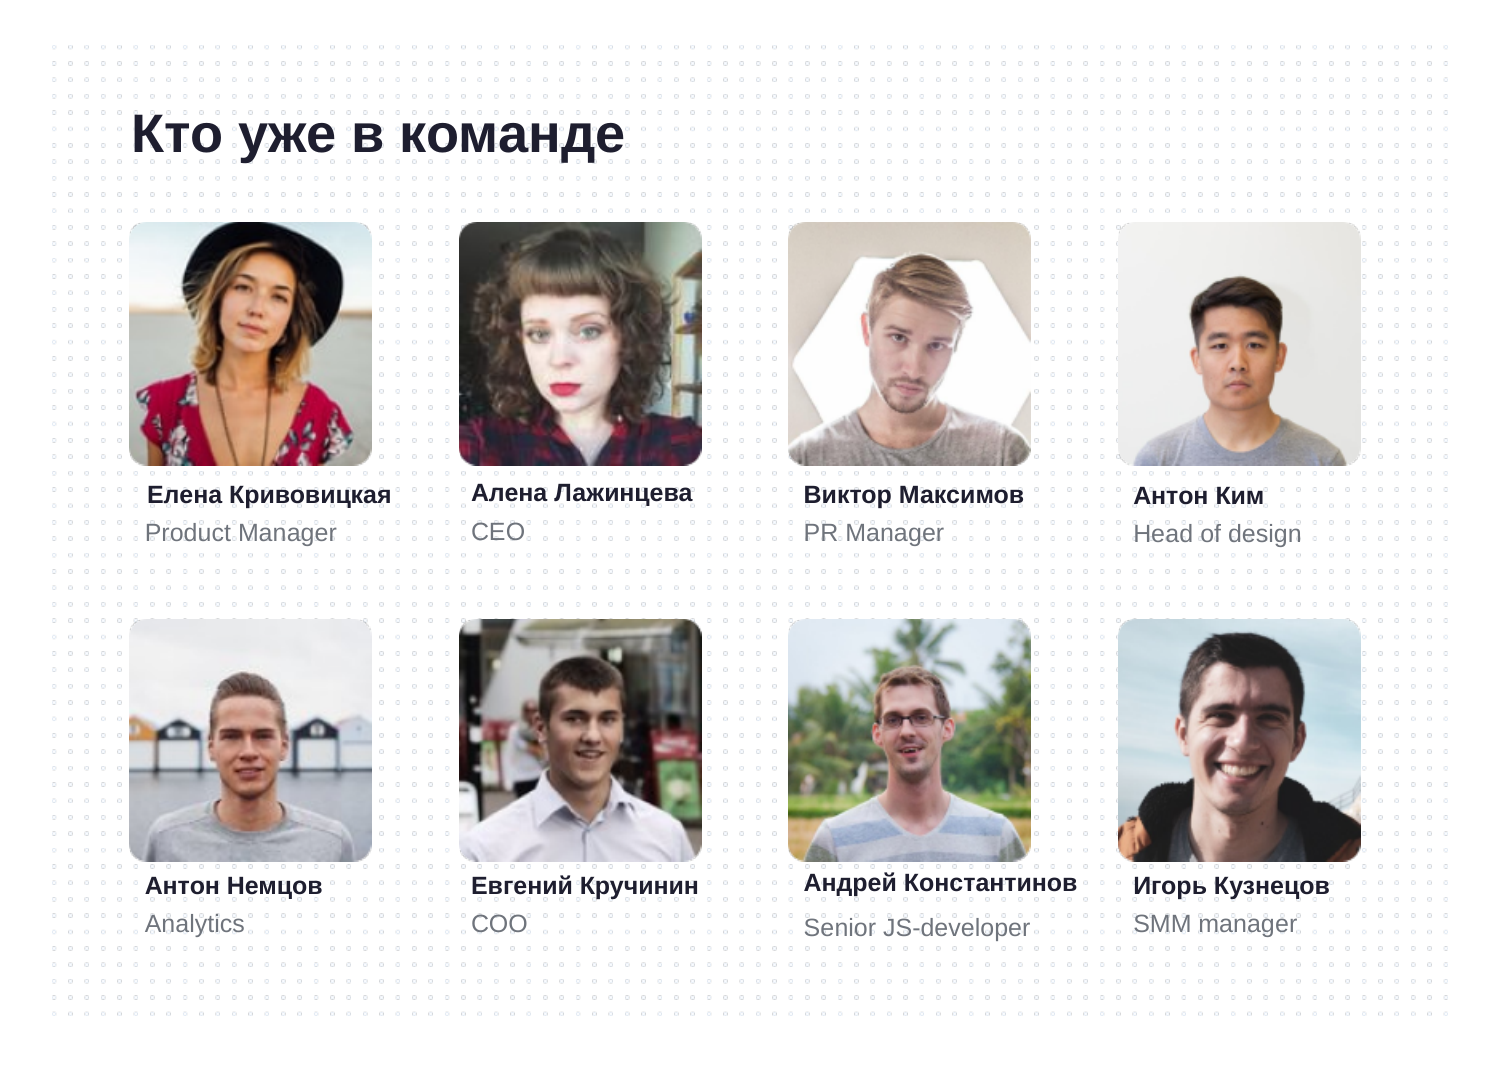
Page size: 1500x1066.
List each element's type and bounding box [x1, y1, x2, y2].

picture [52, 45, 1448, 1016]
